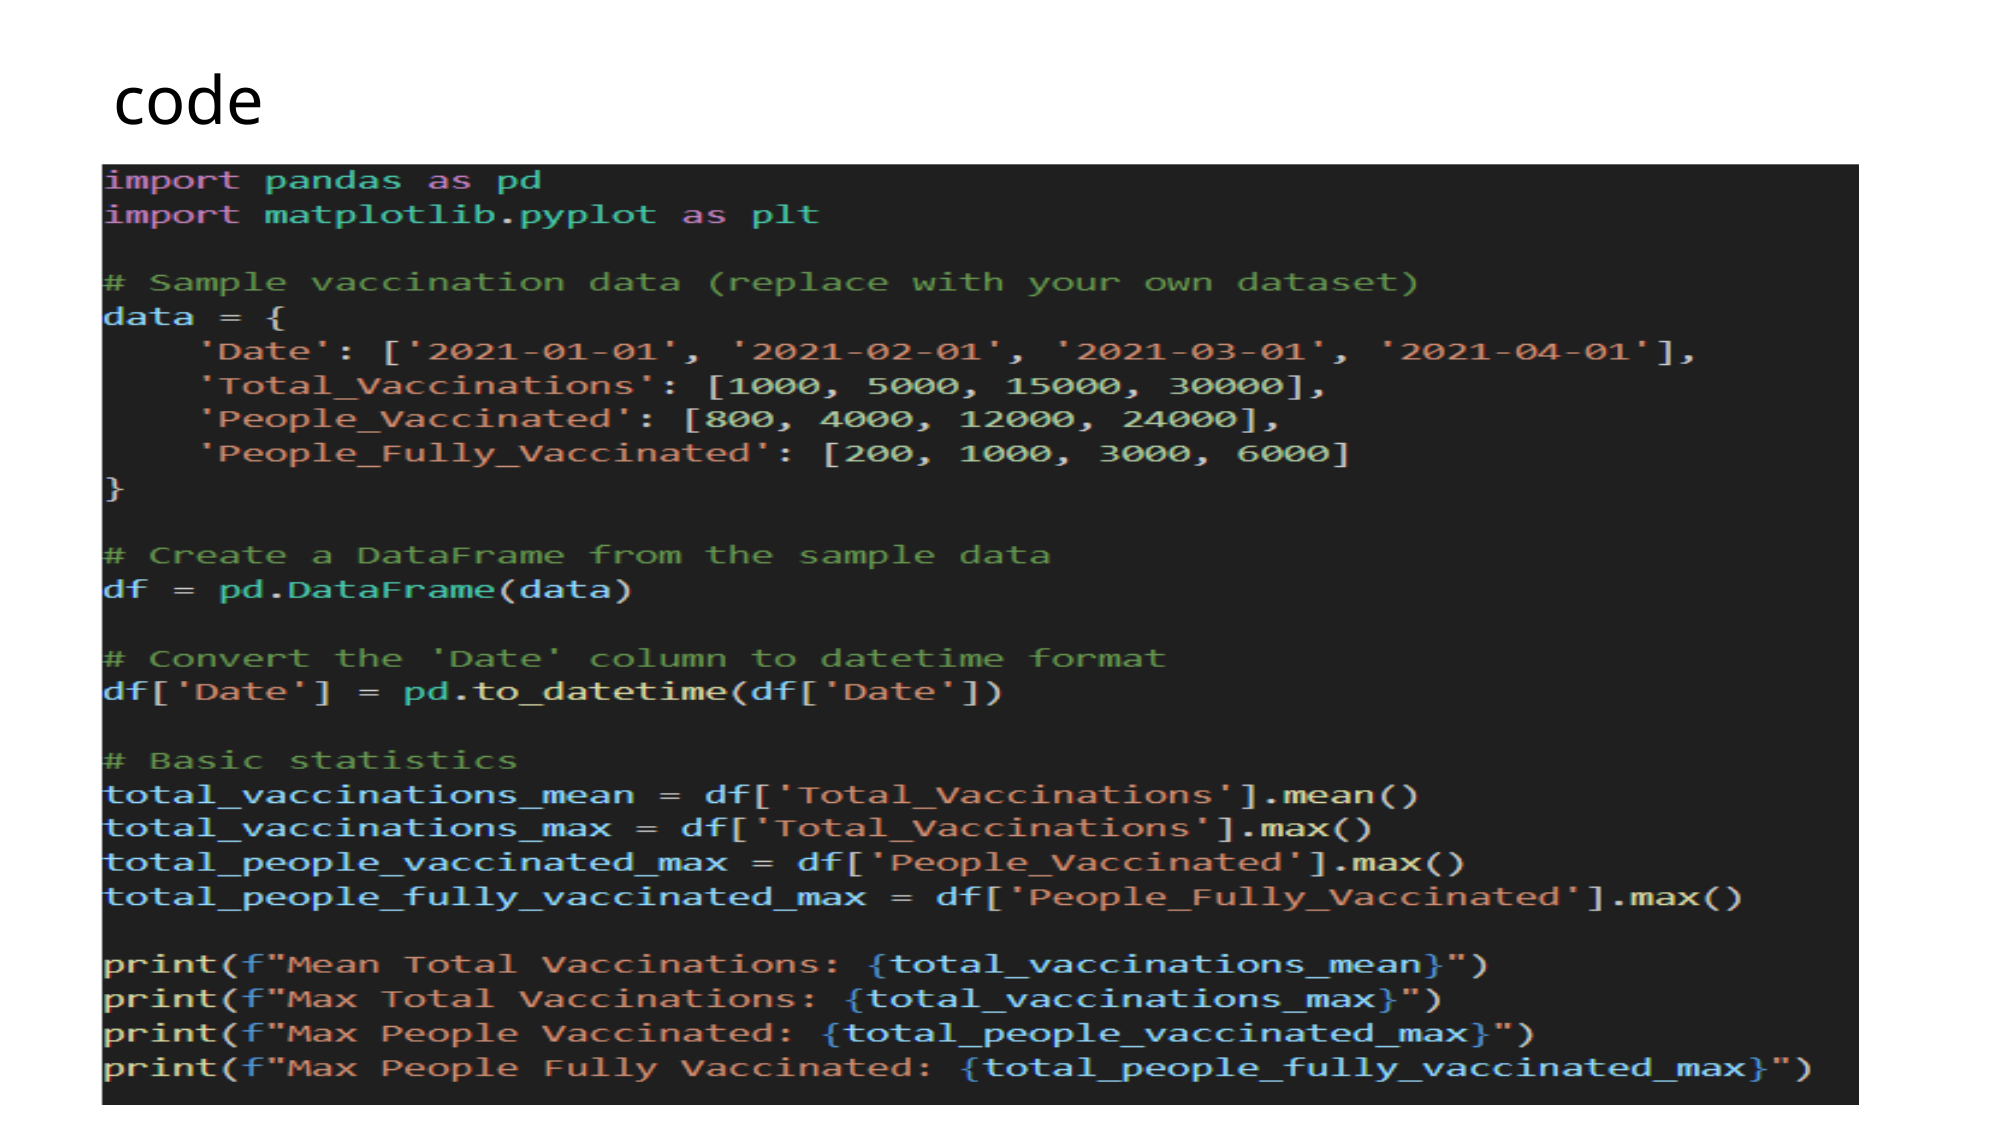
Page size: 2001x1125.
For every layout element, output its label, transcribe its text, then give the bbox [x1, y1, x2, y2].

text_box code [98, 50, 1085, 145]
picture [98, 163, 1859, 1105]
